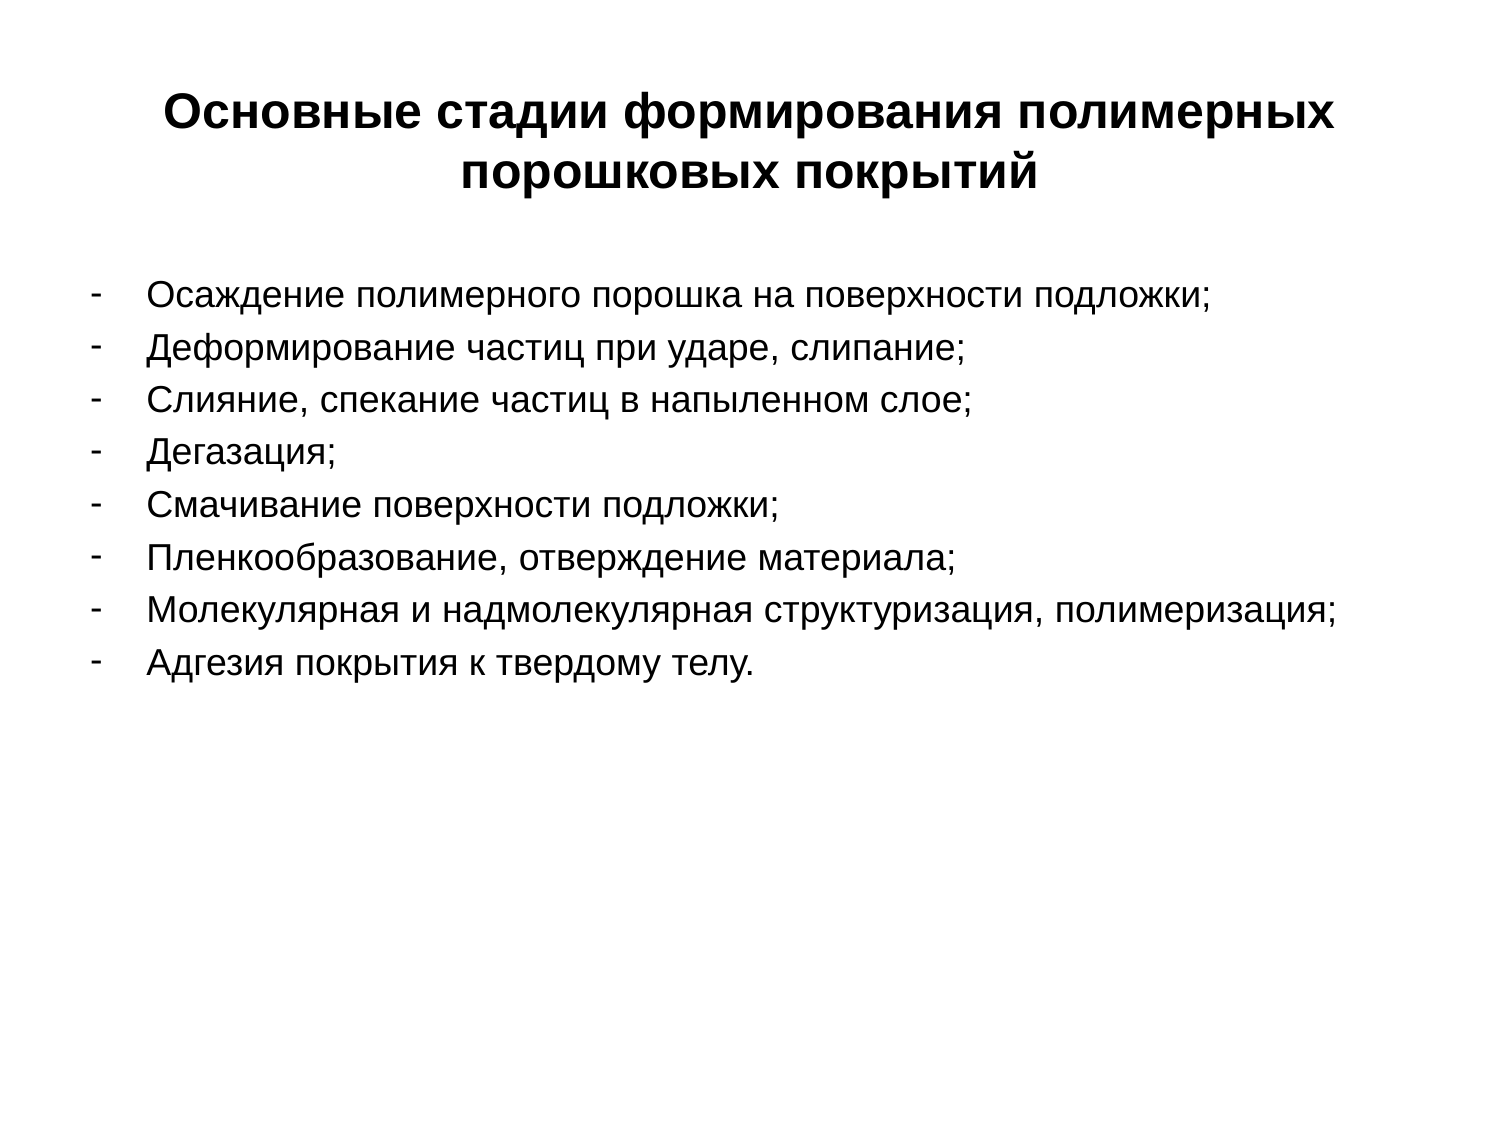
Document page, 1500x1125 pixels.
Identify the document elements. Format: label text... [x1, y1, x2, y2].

list Осаждение полимерного порошка на поверхности подложки; Деформирование частиц при ударе, слипание; Слияние, спекание частиц в напыленном слое; Дегазация; Смачивание поверхности подложки; Пленкообразование, отверждение материала; Молекулярная и надмолекулярная структуризация, полимеризация; Адгезия покрытия к твердому телу. [74, 262, 1426, 1006]
title Основные стадии формирования полимерных порошковых покрытий [74, 44, 1426, 233]
